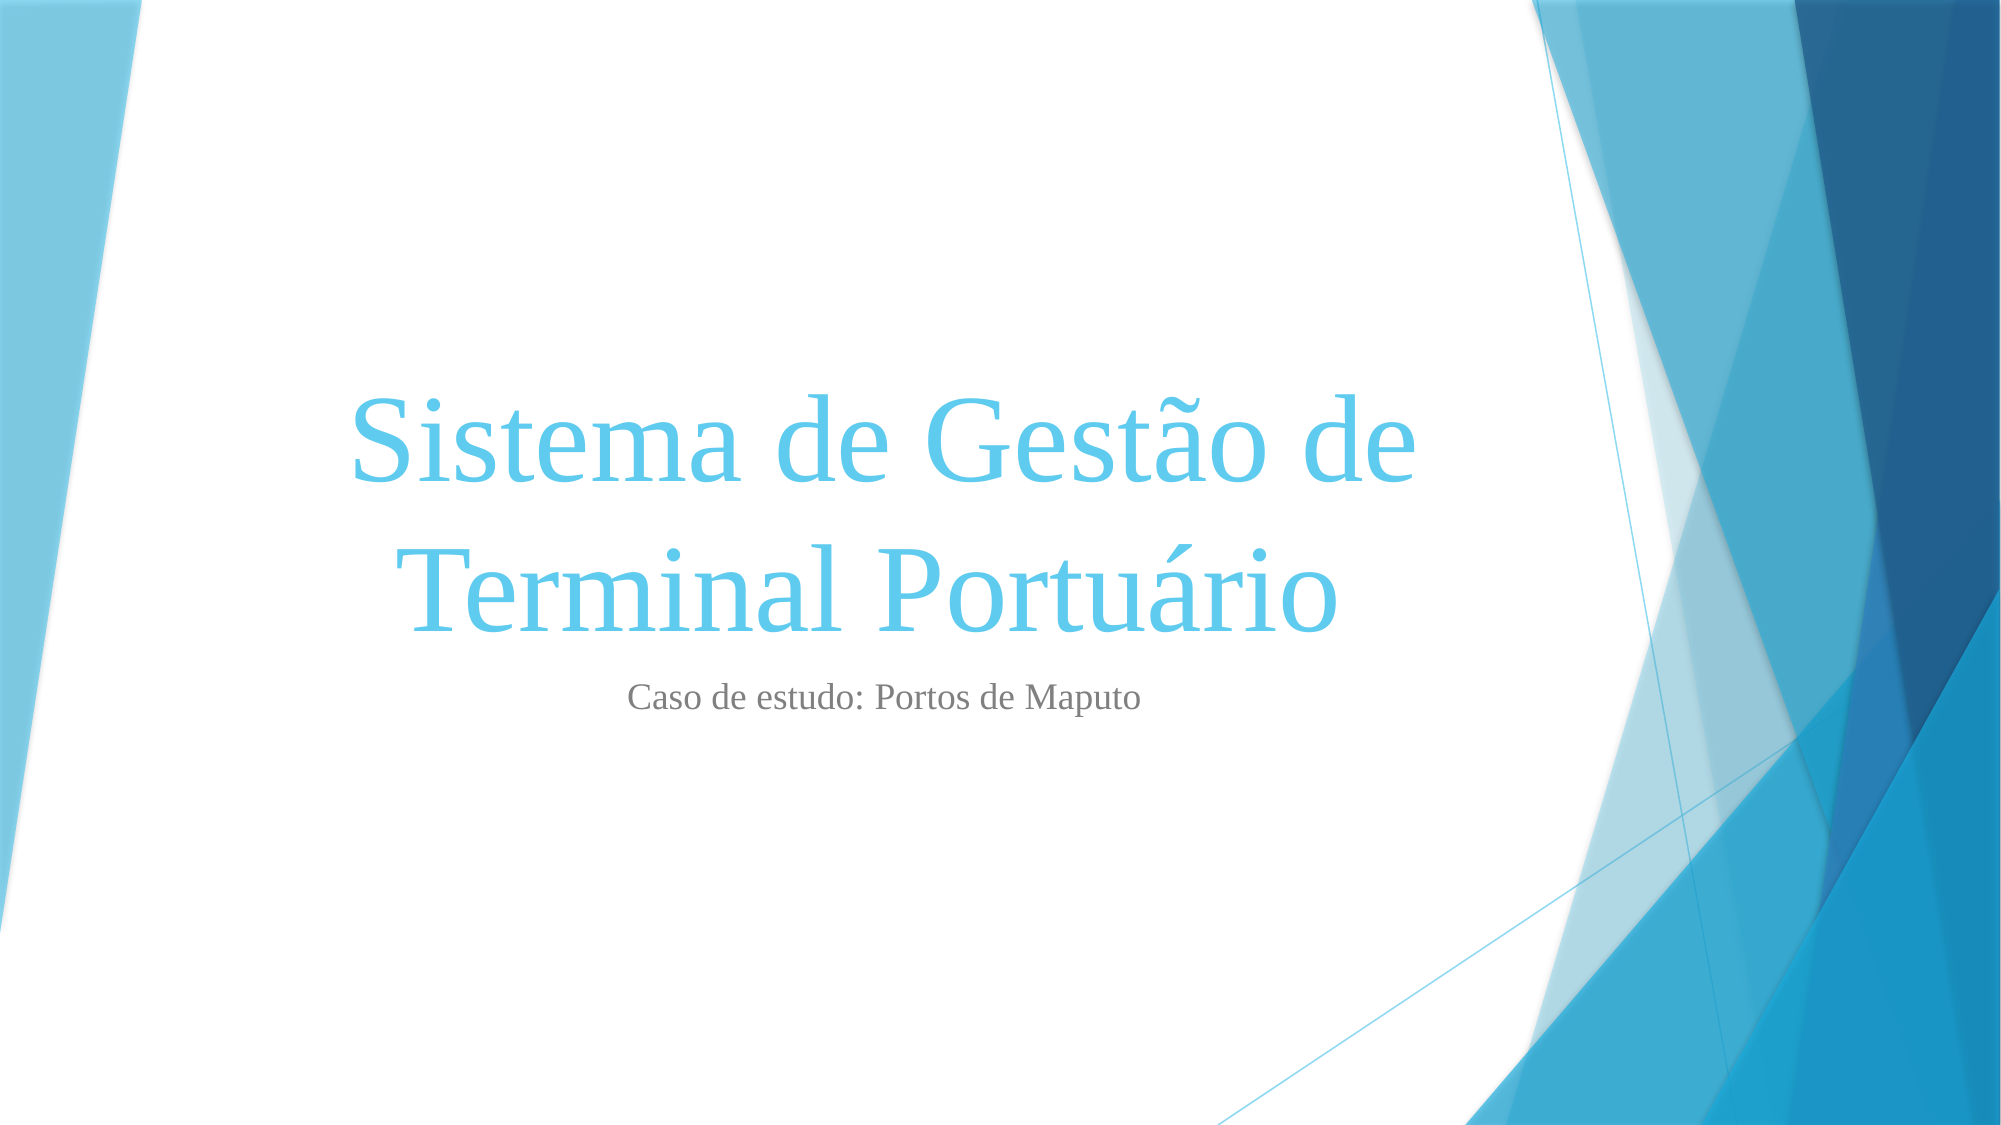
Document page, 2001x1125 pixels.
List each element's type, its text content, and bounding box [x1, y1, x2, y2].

subtitle Caso de estudo: Portos de Maputo [247, 664, 1522, 845]
title Sistema de Gestão de Terminal Portuário [247, 394, 1522, 664]
